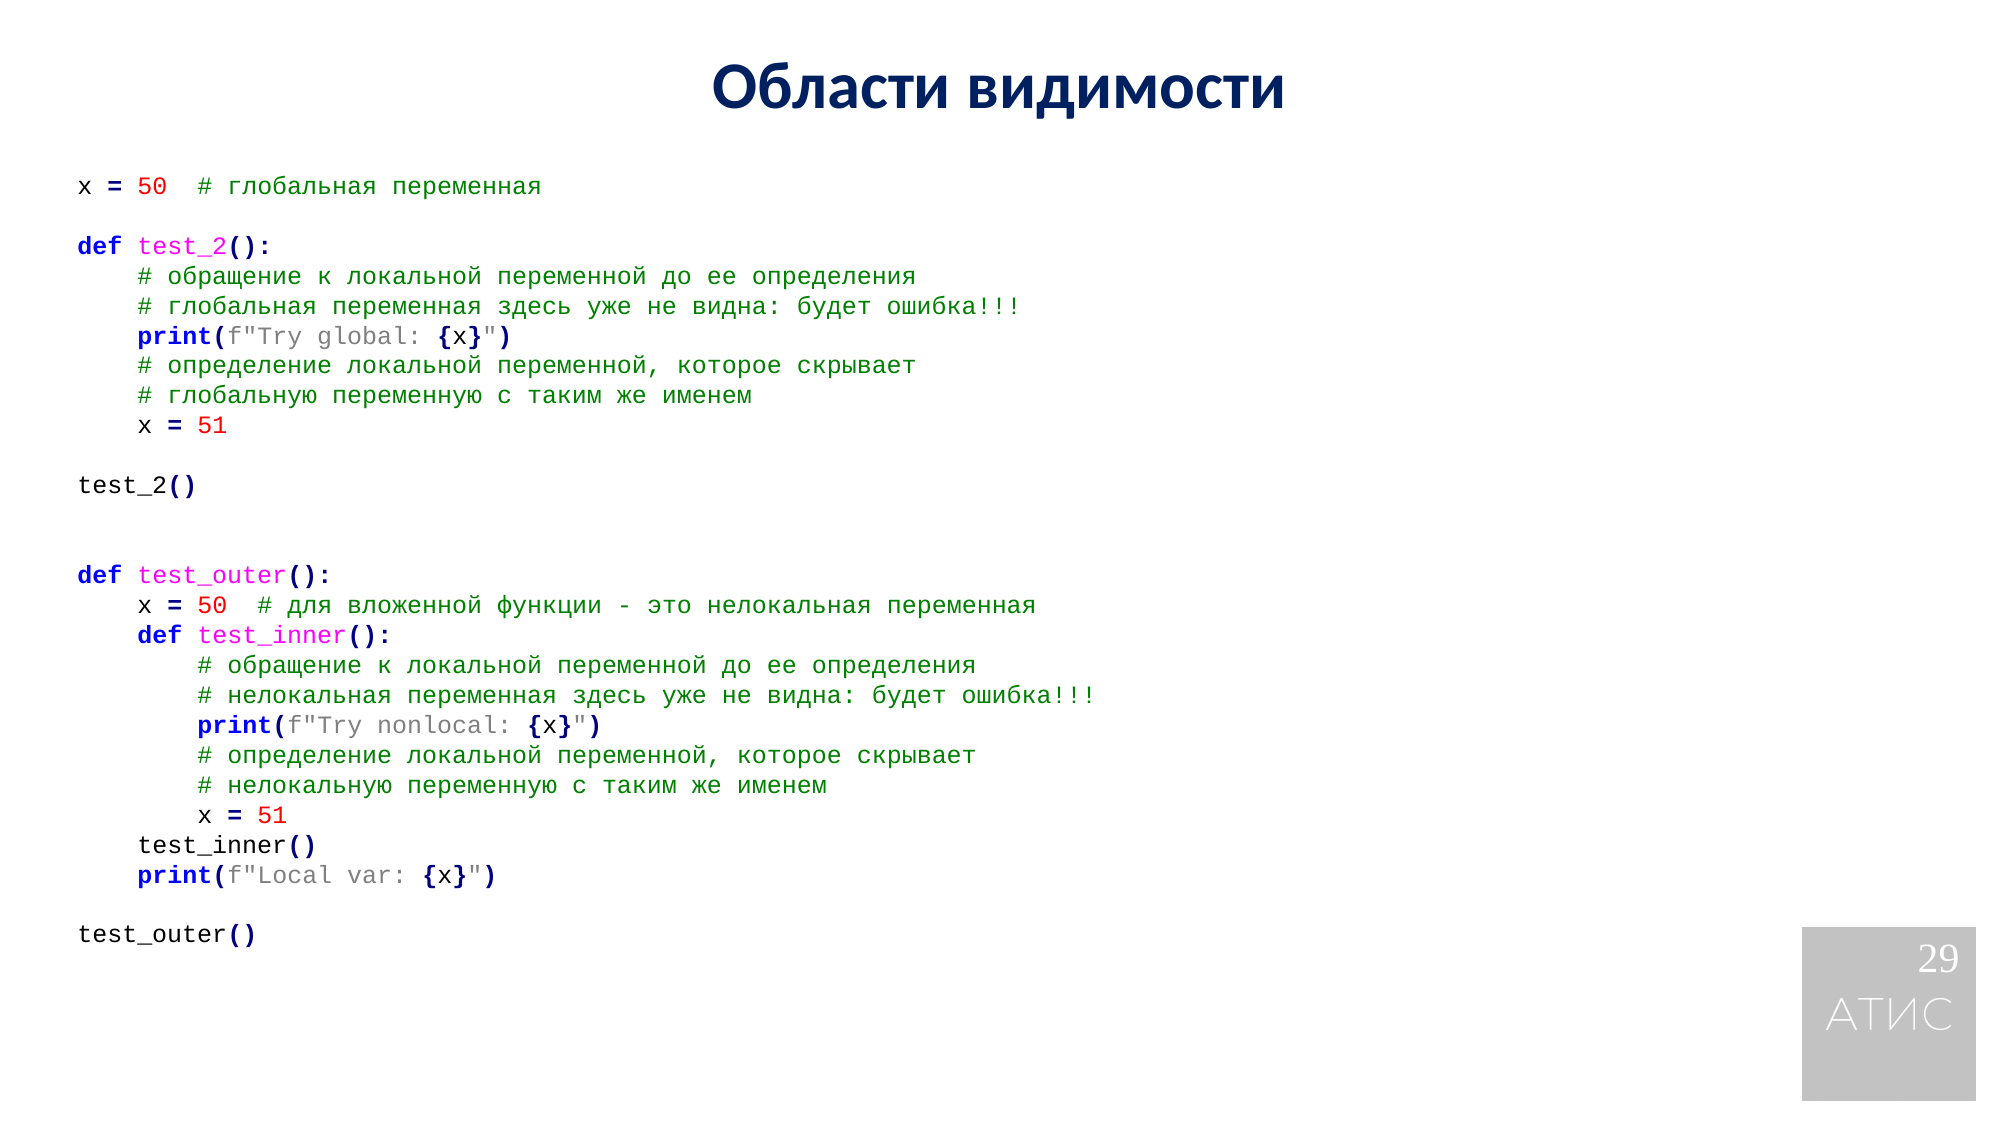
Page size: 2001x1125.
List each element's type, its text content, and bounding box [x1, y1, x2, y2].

text_box x = 50 # глобальная переменная def test_2(): # обращение к локальной переменной до ее определения # глобальная переменная здесь уже не видна: будет ошибка!!! print(f"Try global: {x}") # определение локальной переменной, которое скрывает # глобальную переменную с таким же именем x = 51 test_2() def test_outer(): x = 50 # для вложенной функции - это нелокальная переменная def test_inner(): # обращение к локальной переменной до ее определения # нелокальная переменная здесь уже не видна: будет ошибка!!! print(f"Try nonlocal: {x}") # определение локальной переменной, которое скрывает # нелокальную переменную с таким же именем x = 51 test_inner() print(f"Local var: {x}") test_outer() [62, 162, 1936, 1097]
title Области видимости [0, 34, 2000, 149]
picture [1802, 927, 1976, 1101]
